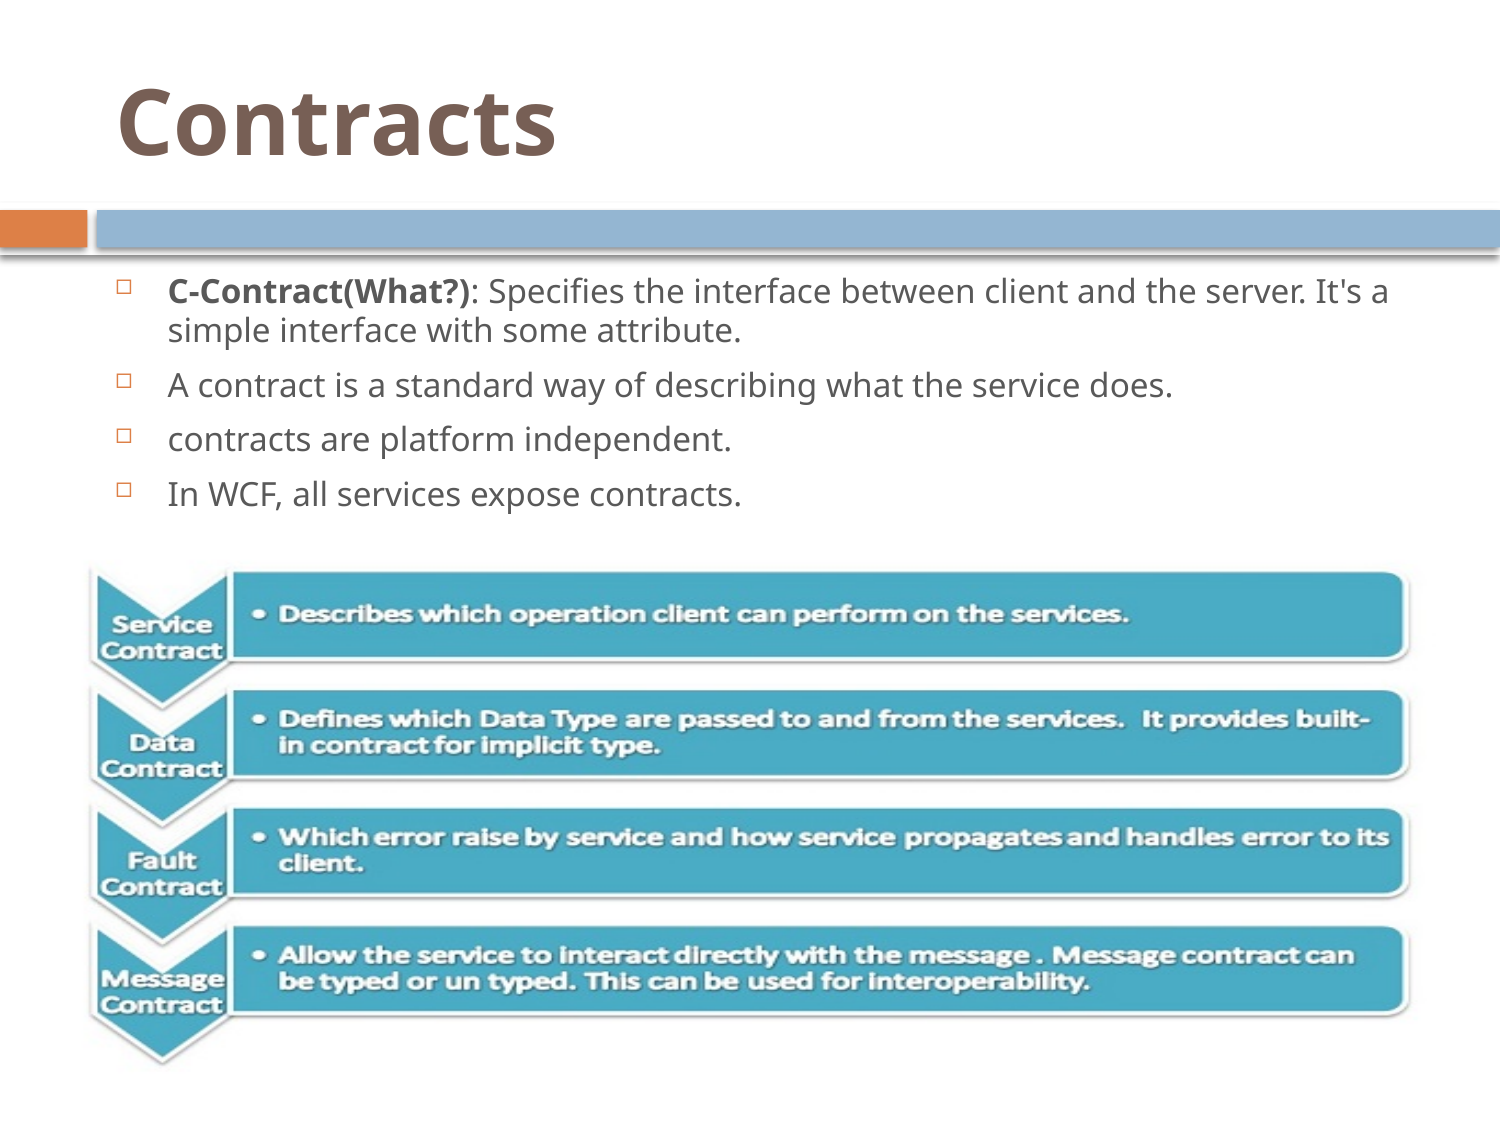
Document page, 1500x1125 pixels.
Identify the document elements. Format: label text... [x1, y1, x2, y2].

picture [49, 537, 1454, 1076]
list C-Contract(What?): Specifies the interface between client and the server. It's a simple interface with some attribute. A contract is a standard way of describing what the service does. contracts are platform independent. In WCF, all services expose contracts. [100, 262, 1438, 536]
title Contracts [100, 37, 1438, 200]
